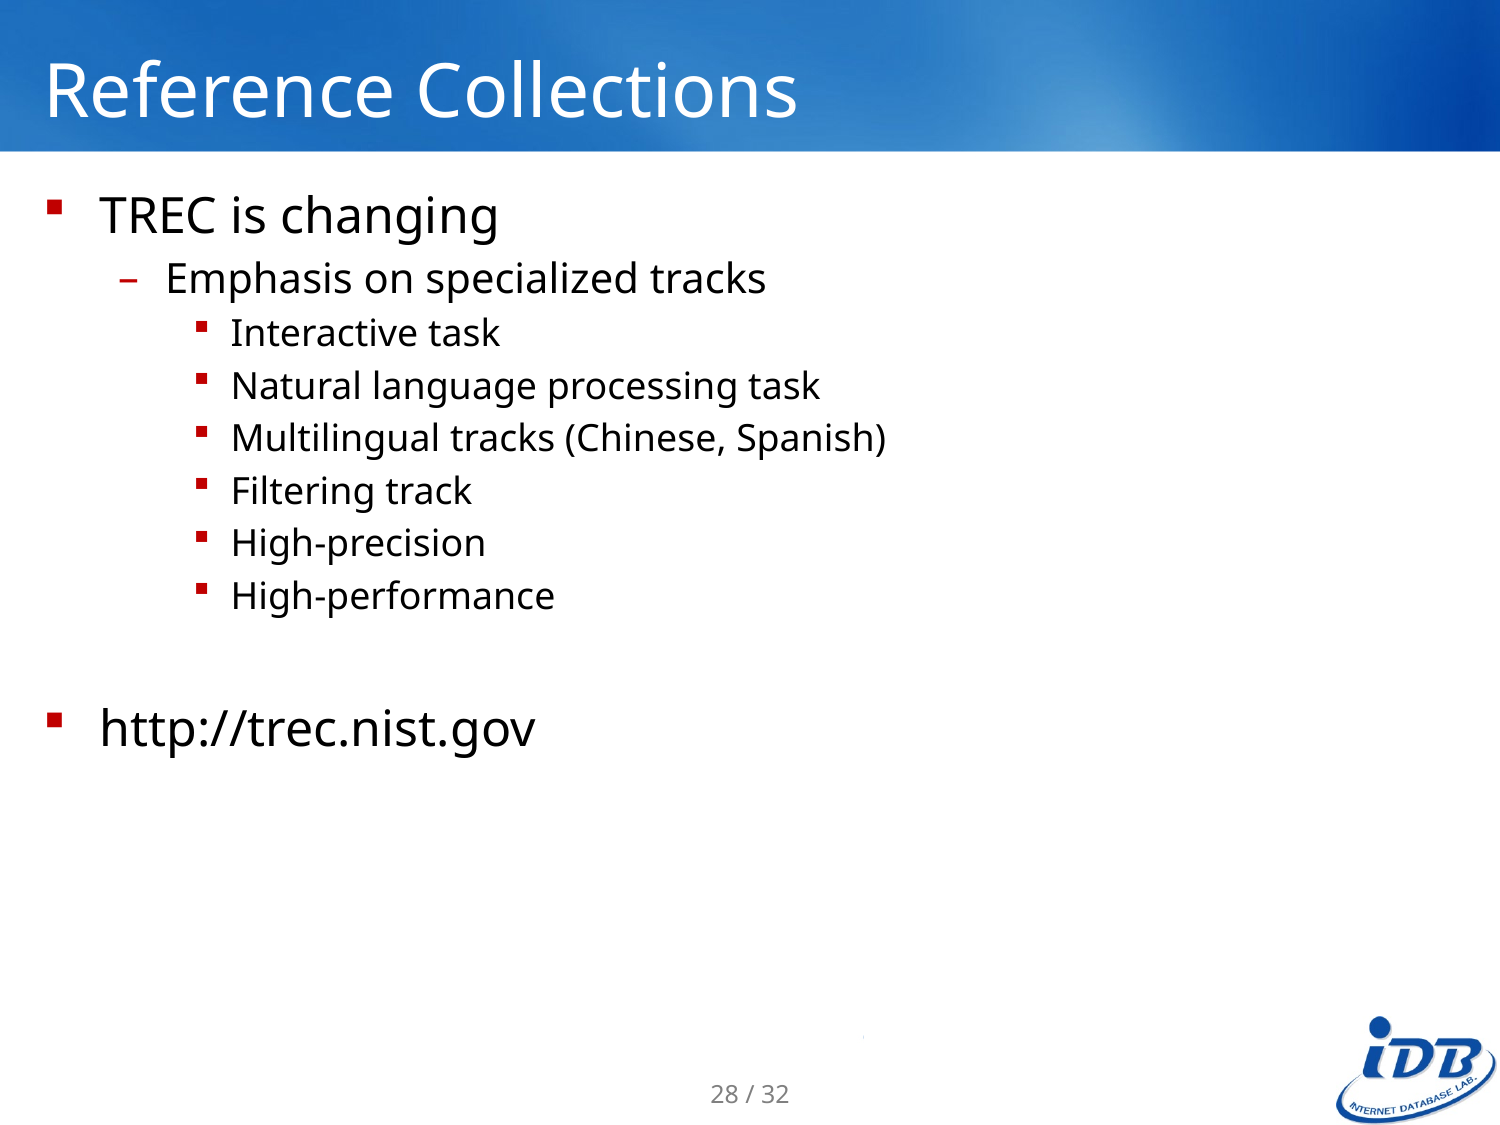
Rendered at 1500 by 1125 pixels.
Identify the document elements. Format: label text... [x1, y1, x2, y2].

list TREC is changing Emphasis on specialized tracks Interactive task Natural language processing task Multilingual tracks (Chinese, Spanish) Filtering track High-precision High-performance http://trec.nist.gov [28, 175, 1472, 1067]
picture [0, 0, 1500, 1125]
title Reference Collections [28, 23, 1472, 153]
slide_number 28 / 32 [688, 1078, 812, 1114]
